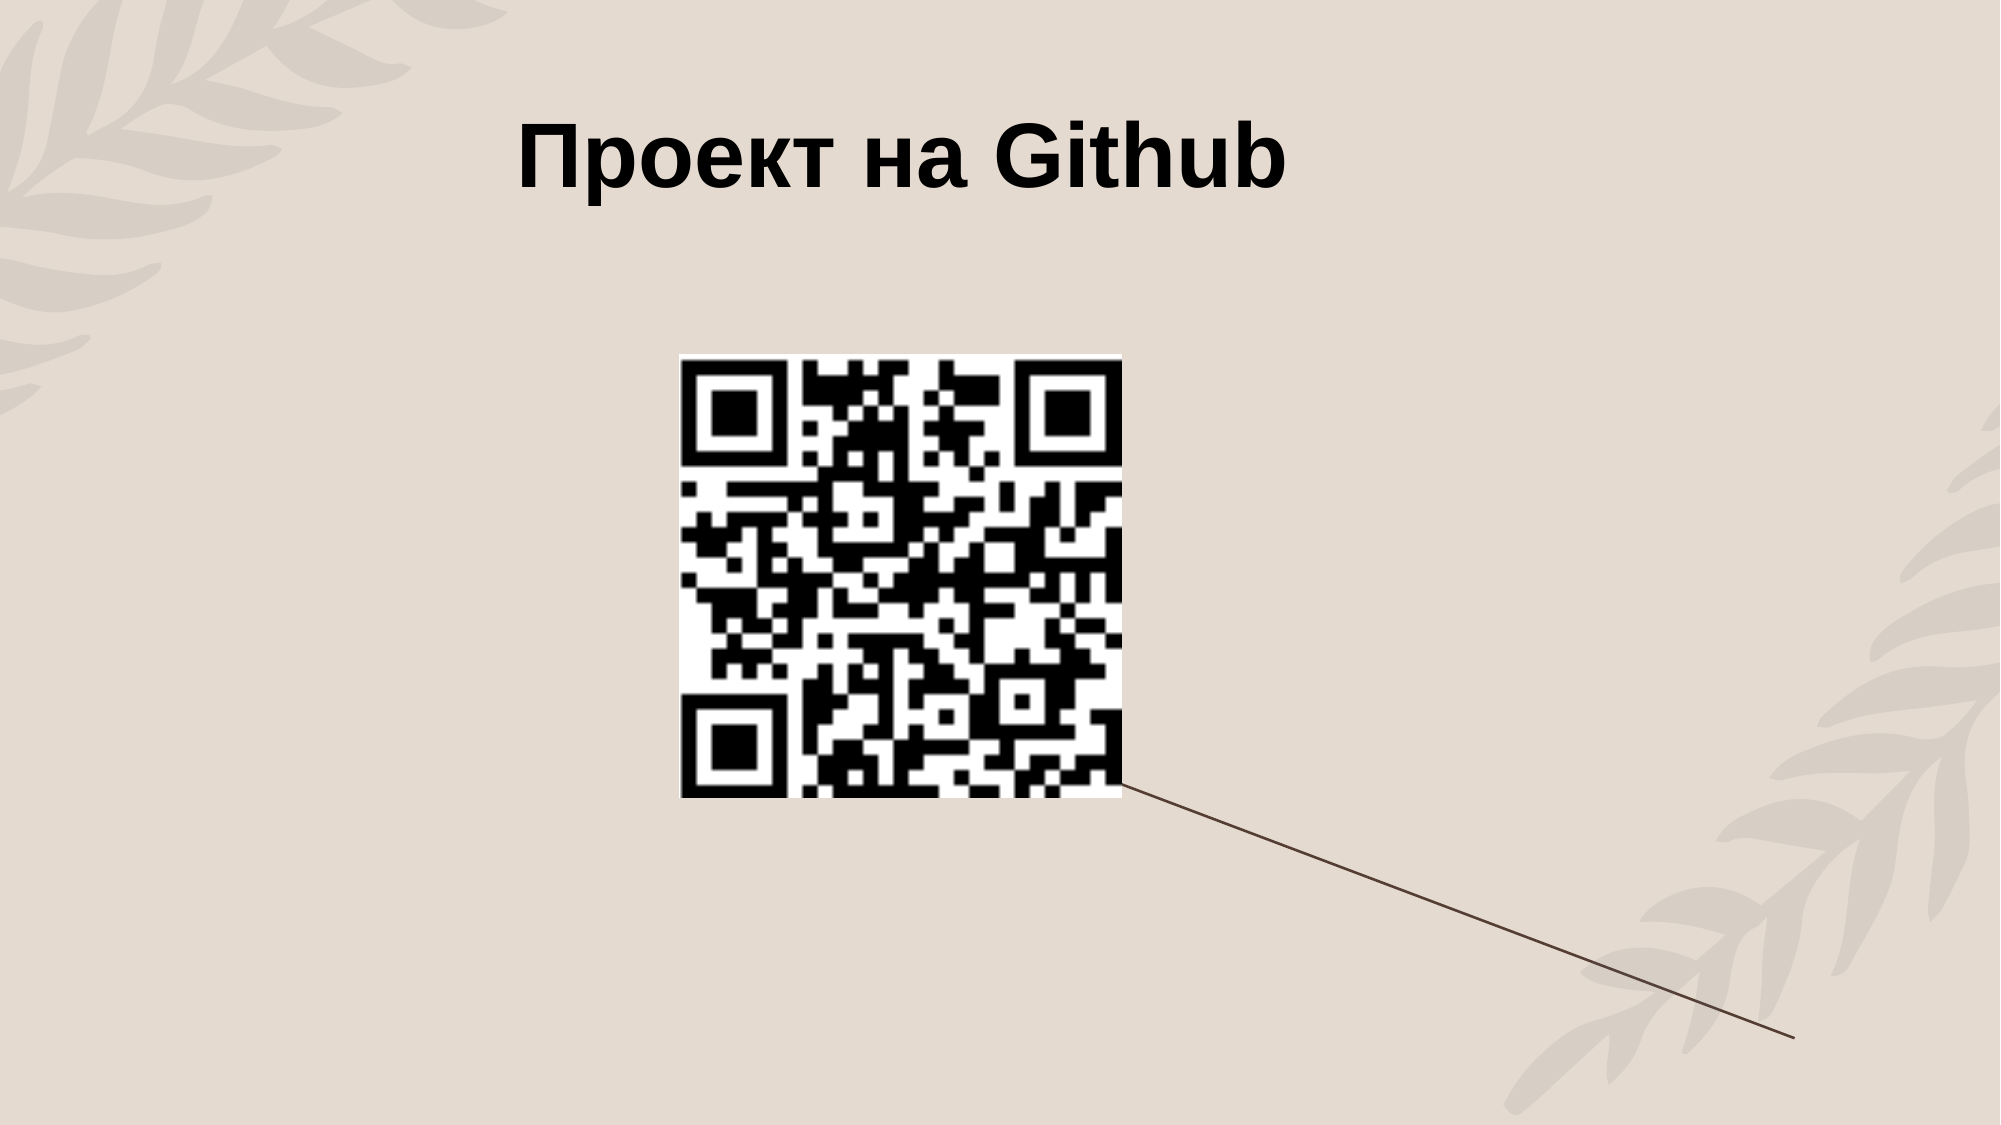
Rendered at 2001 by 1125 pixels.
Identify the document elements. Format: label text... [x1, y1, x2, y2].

text_box Проект на Github [501, 88, 1802, 324]
picture [679, 354, 1122, 798]
